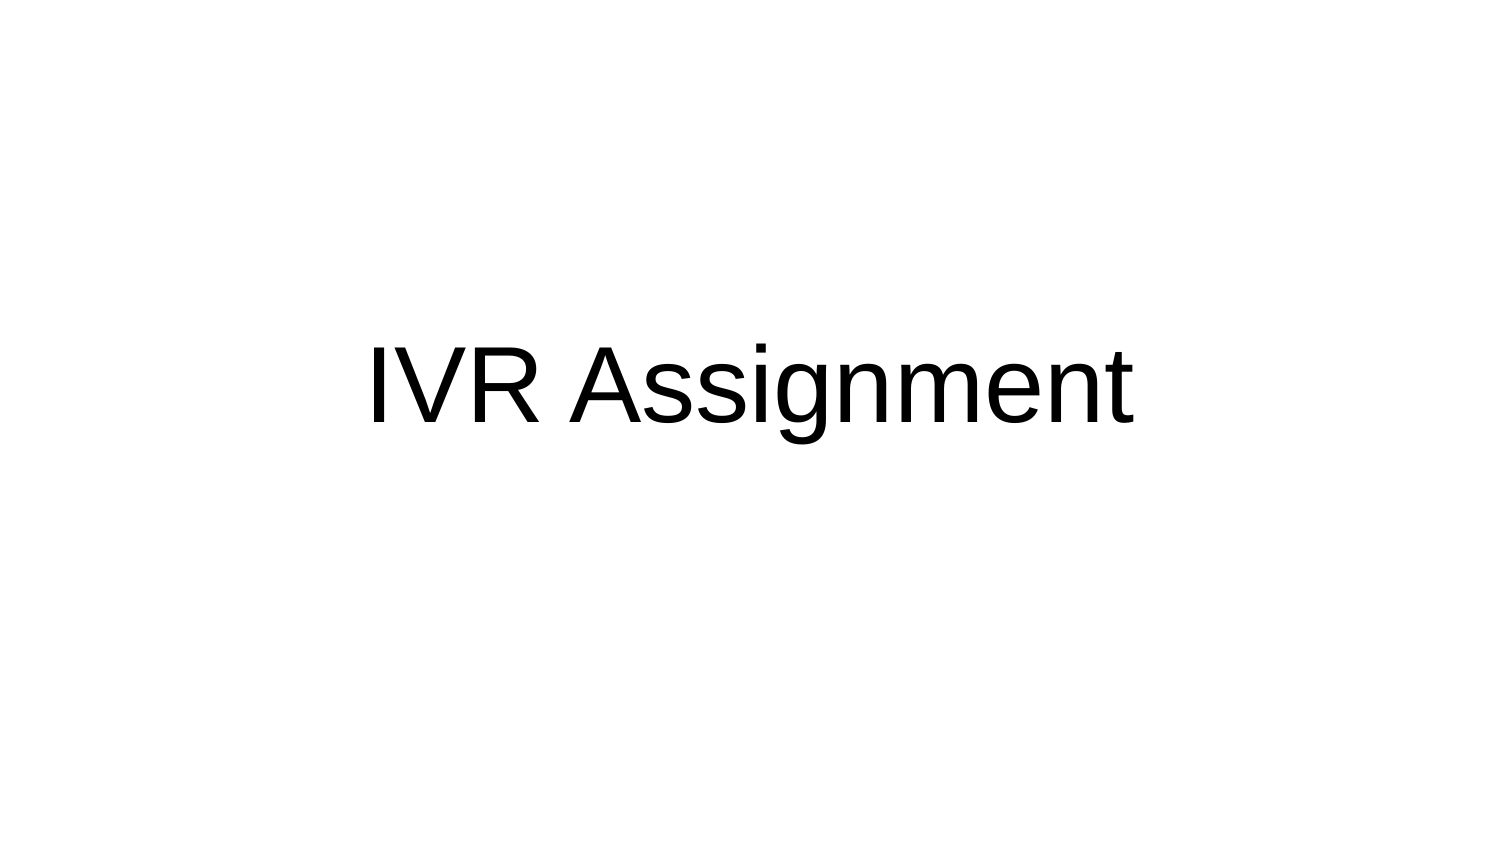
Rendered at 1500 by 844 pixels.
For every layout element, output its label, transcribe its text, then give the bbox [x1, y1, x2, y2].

title IVR Assignment [51, 122, 1449, 459]
